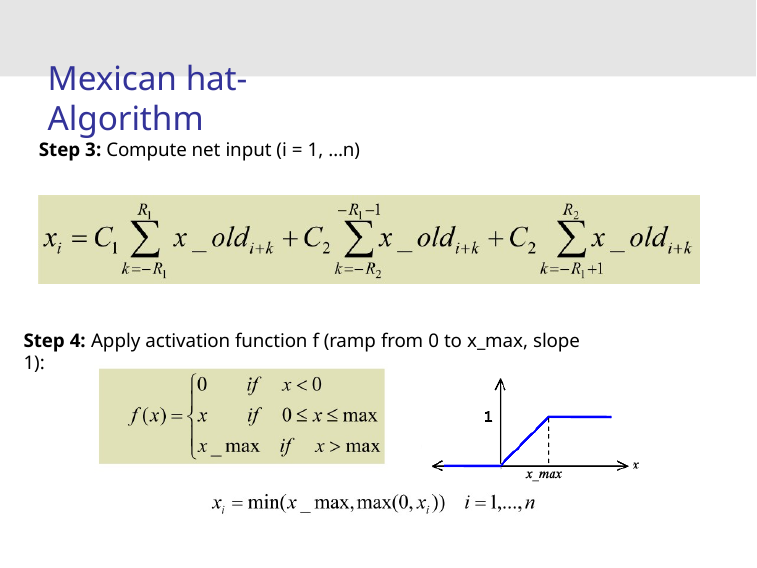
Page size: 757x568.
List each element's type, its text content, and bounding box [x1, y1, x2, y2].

title Mexican hat- Algorithm [46, 56, 393, 152]
text_box Step 4: Apply activation function f (ramp from 0 to x_max, slope 1): [22, 327, 601, 357]
picture [37, 195, 701, 285]
text_box Step 3: Compute net input (i = 1, …n) [37, 136, 368, 161]
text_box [1, 359, 706, 561]
